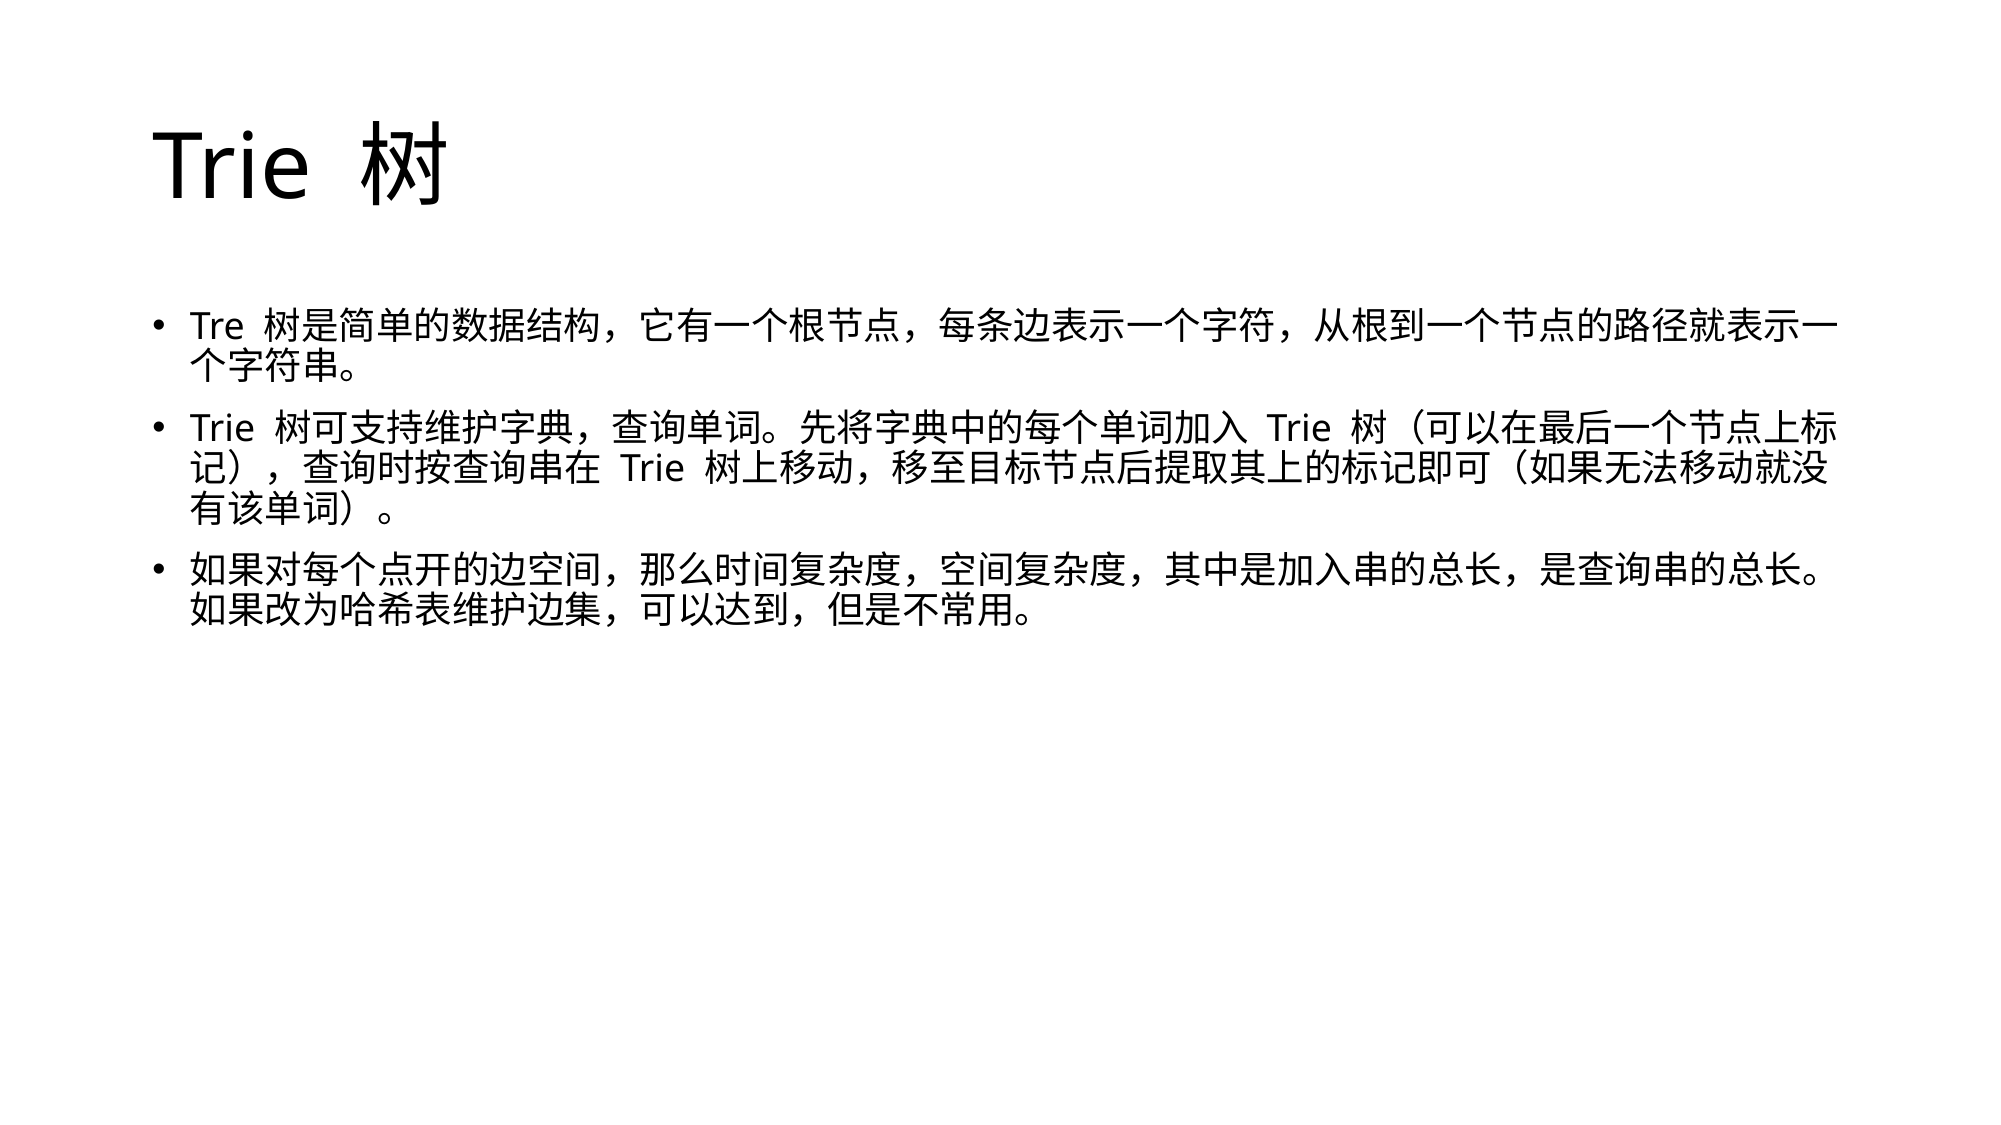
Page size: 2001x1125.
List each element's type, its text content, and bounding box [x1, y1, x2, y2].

title Trie 树 [137, 59, 1863, 278]
